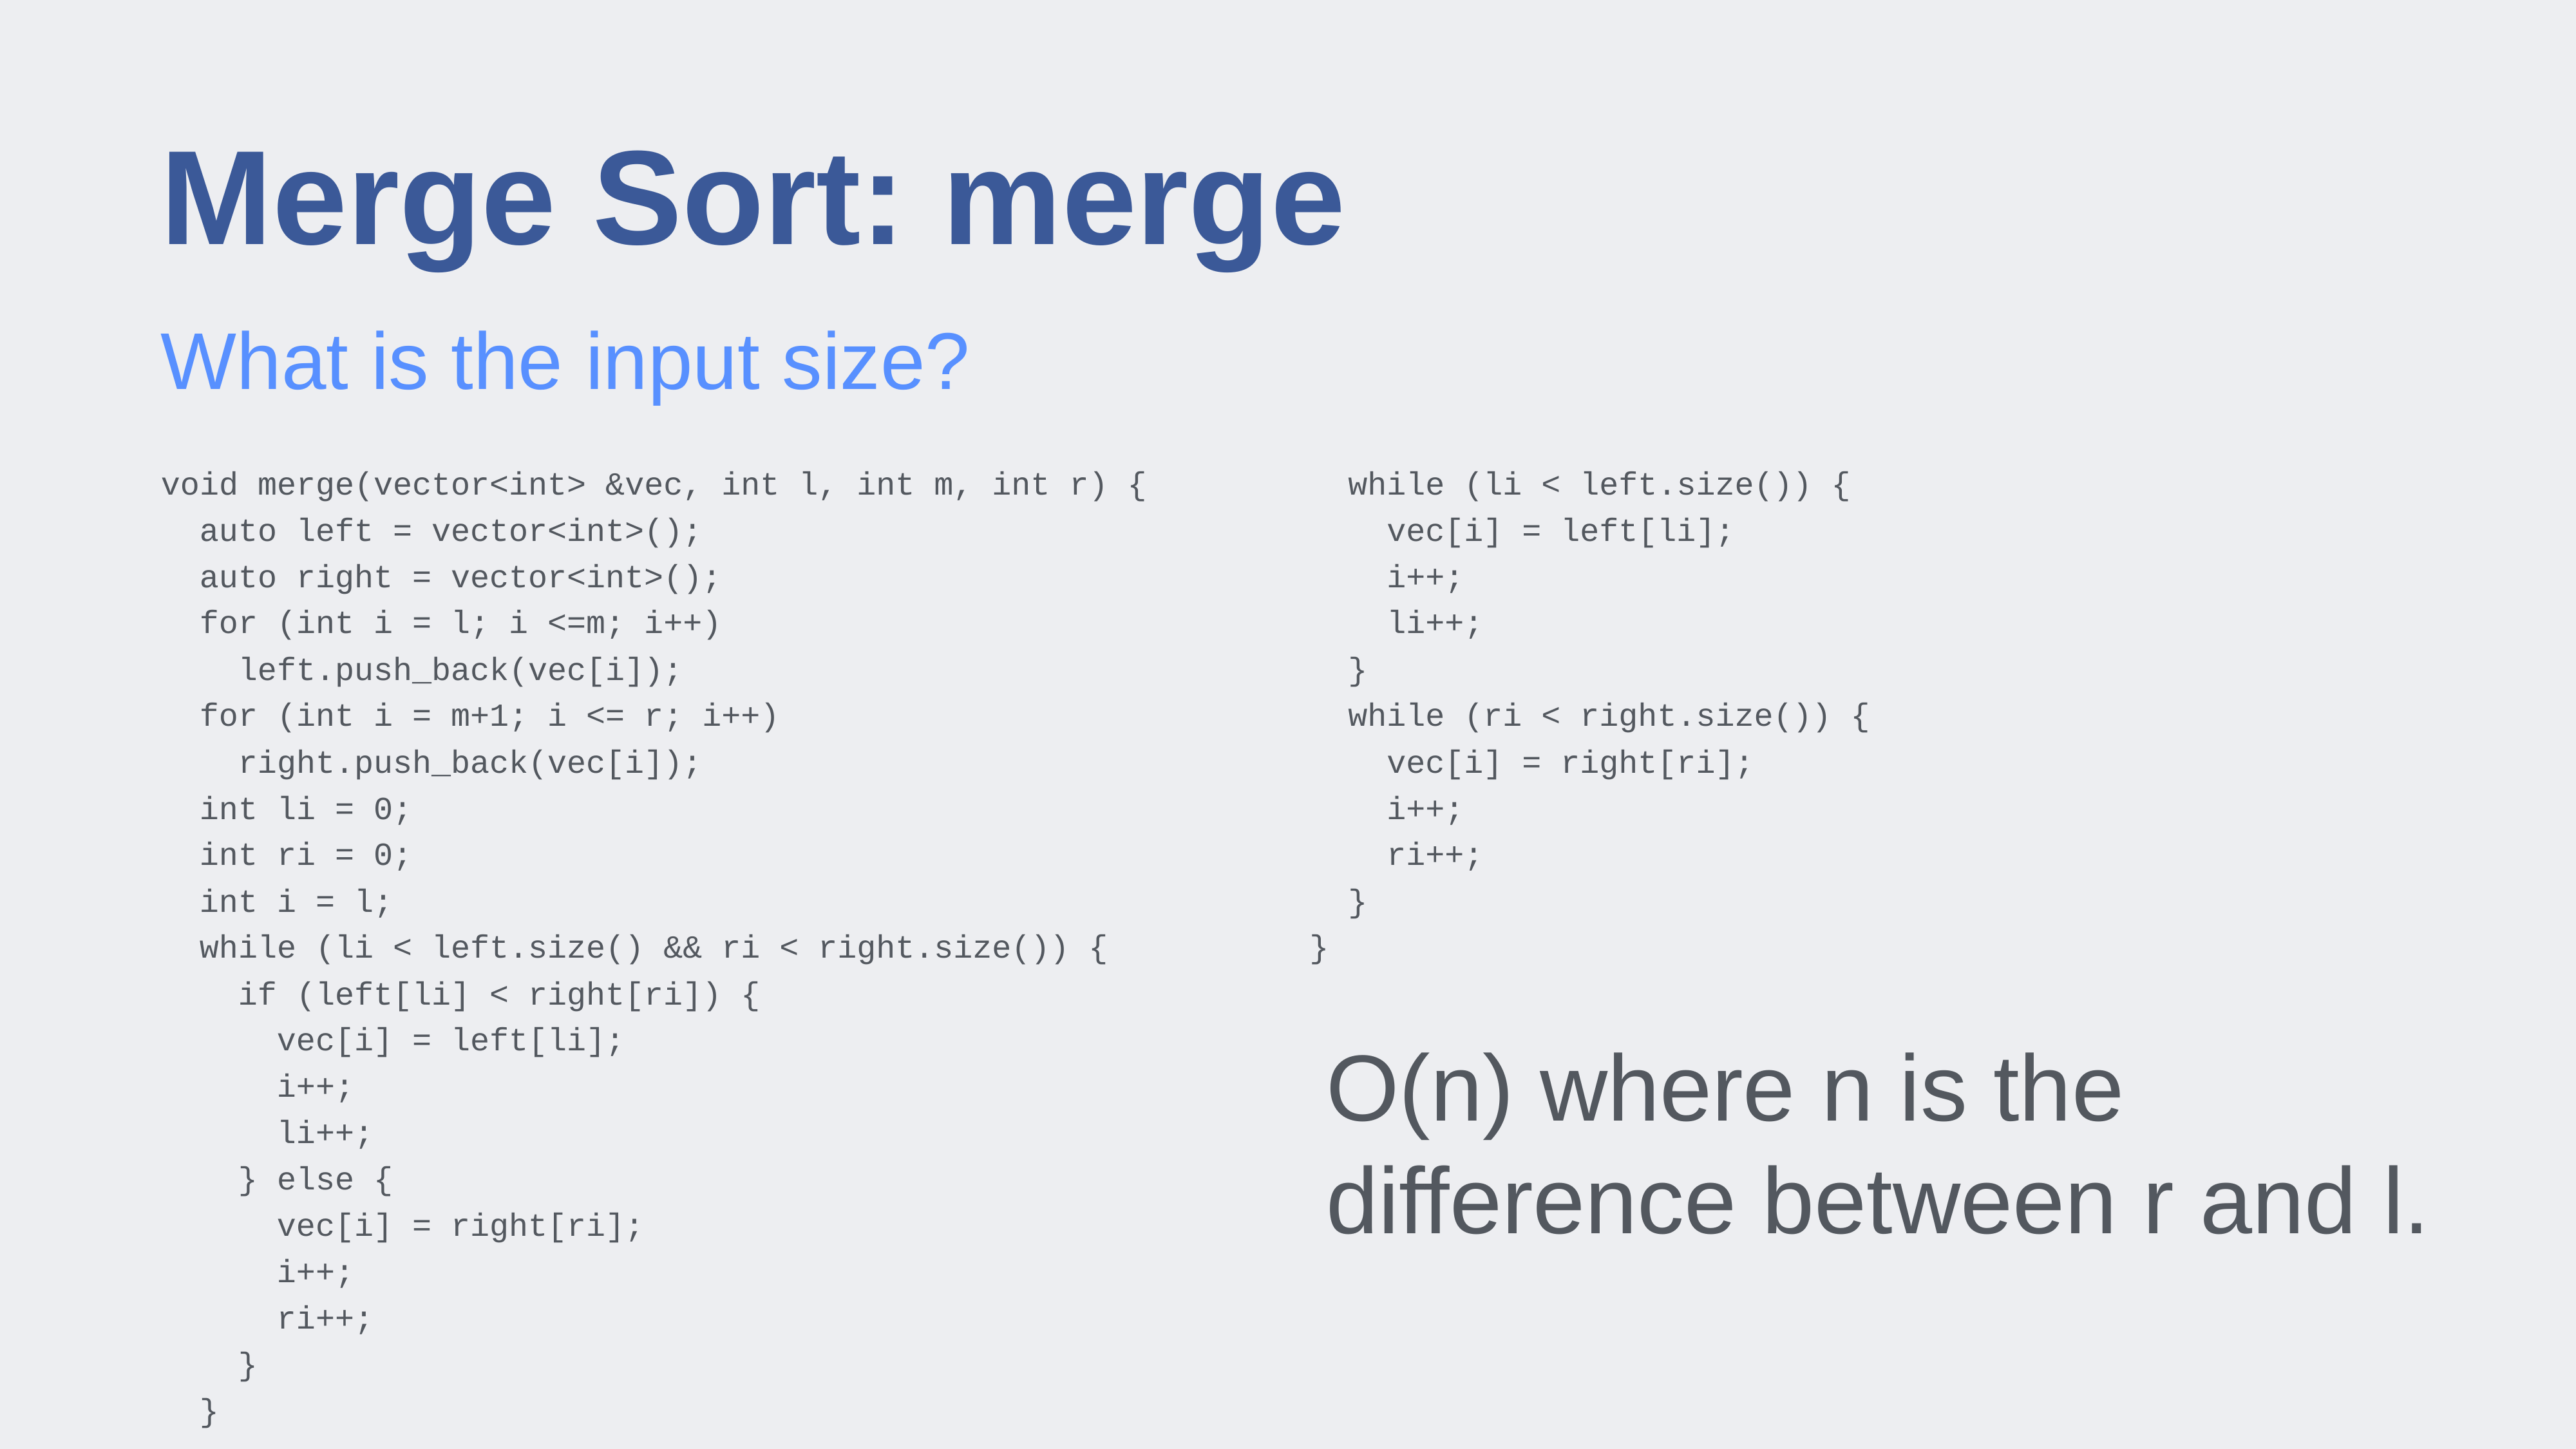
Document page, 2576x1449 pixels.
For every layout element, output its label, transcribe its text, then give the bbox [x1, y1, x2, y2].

text_box O(n) where n is the difference between r and l. [1316, 1018, 2481, 1403]
list What is the input size? [160, 308, 2415, 427]
list void merge(vector<int> &vec, int l, int m, int r) { auto left = vector<int>(); auto right = vector<int>(); for (int i = l; i <=m; i++) left.push_back(vec[i]); for (int i = m+1; i <= r; i++) right.push_back(vec[i]); int li = 0; int ri = 0; int i = l; while (li < left.size() && ri < right.size()) { if (left[li] < right[ri]) { vec[i] = left[li]; i++; li++; } else { vec[i] = right[ri]; i++; ri++; } } [160, 455, 1310, 1414]
list while (li < left.size()) { vec[i] = left[li]; i++; li++; } while (ri < right.size()) { vec[i] = right[ri]; i++; ri++; } } [1310, 455, 2458, 1099]
title Merge Sort: merge [160, 109, 2415, 305]
